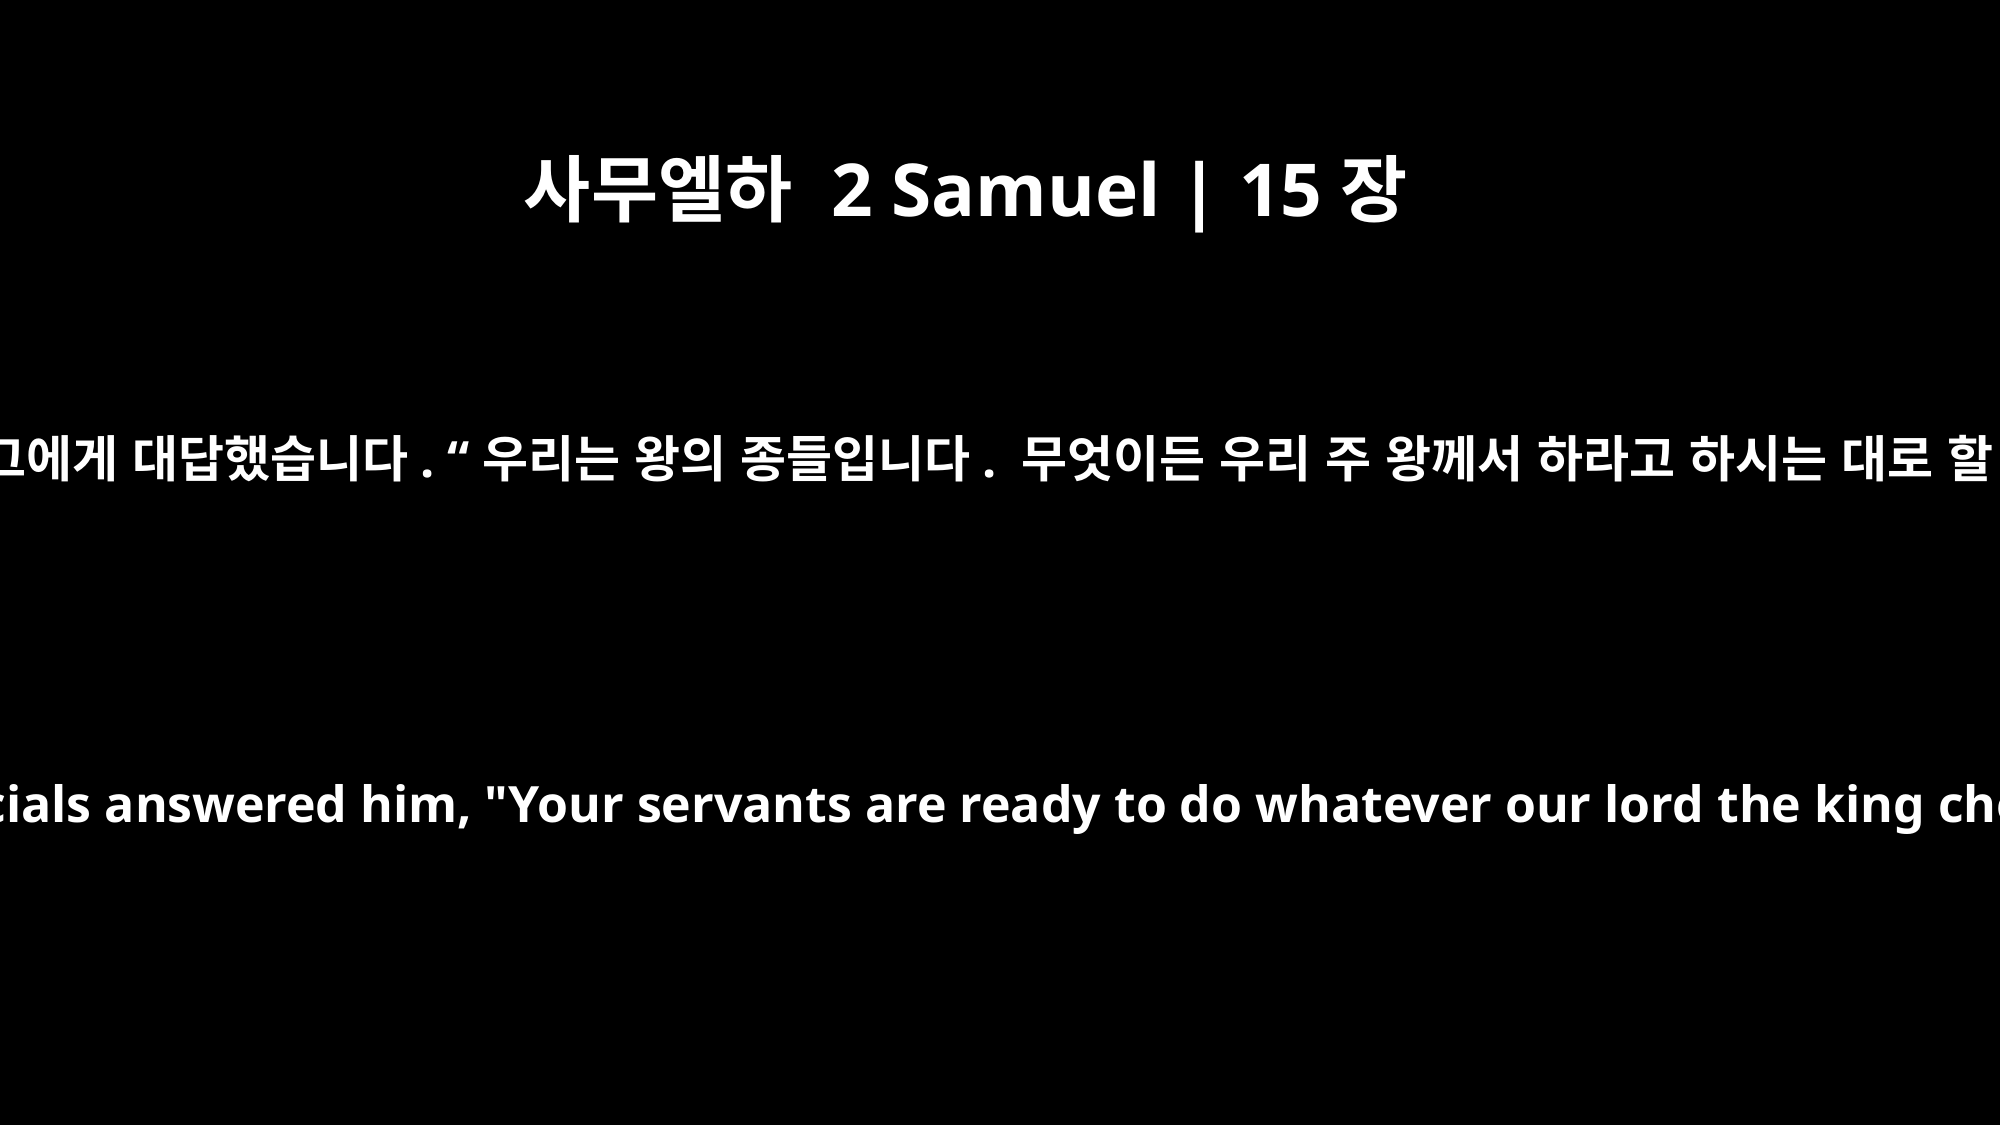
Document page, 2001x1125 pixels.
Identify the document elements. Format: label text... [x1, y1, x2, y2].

text_box 사무엘하 2 Samuel | 15장 [509, 136, 1423, 239]
text_box The king's officials answered him, "Your servants are ready to do whatever our lord the king chooses." [0, 764, 2000, 840]
text_box 15 왕의 신하들이 그에게 대답했습니다. “우리는 왕의 종들입니다. 무엇이든 우리 주 왕께서 하라고 하시는 대로 할 것입니다.” [0, 359, 2000, 495]
